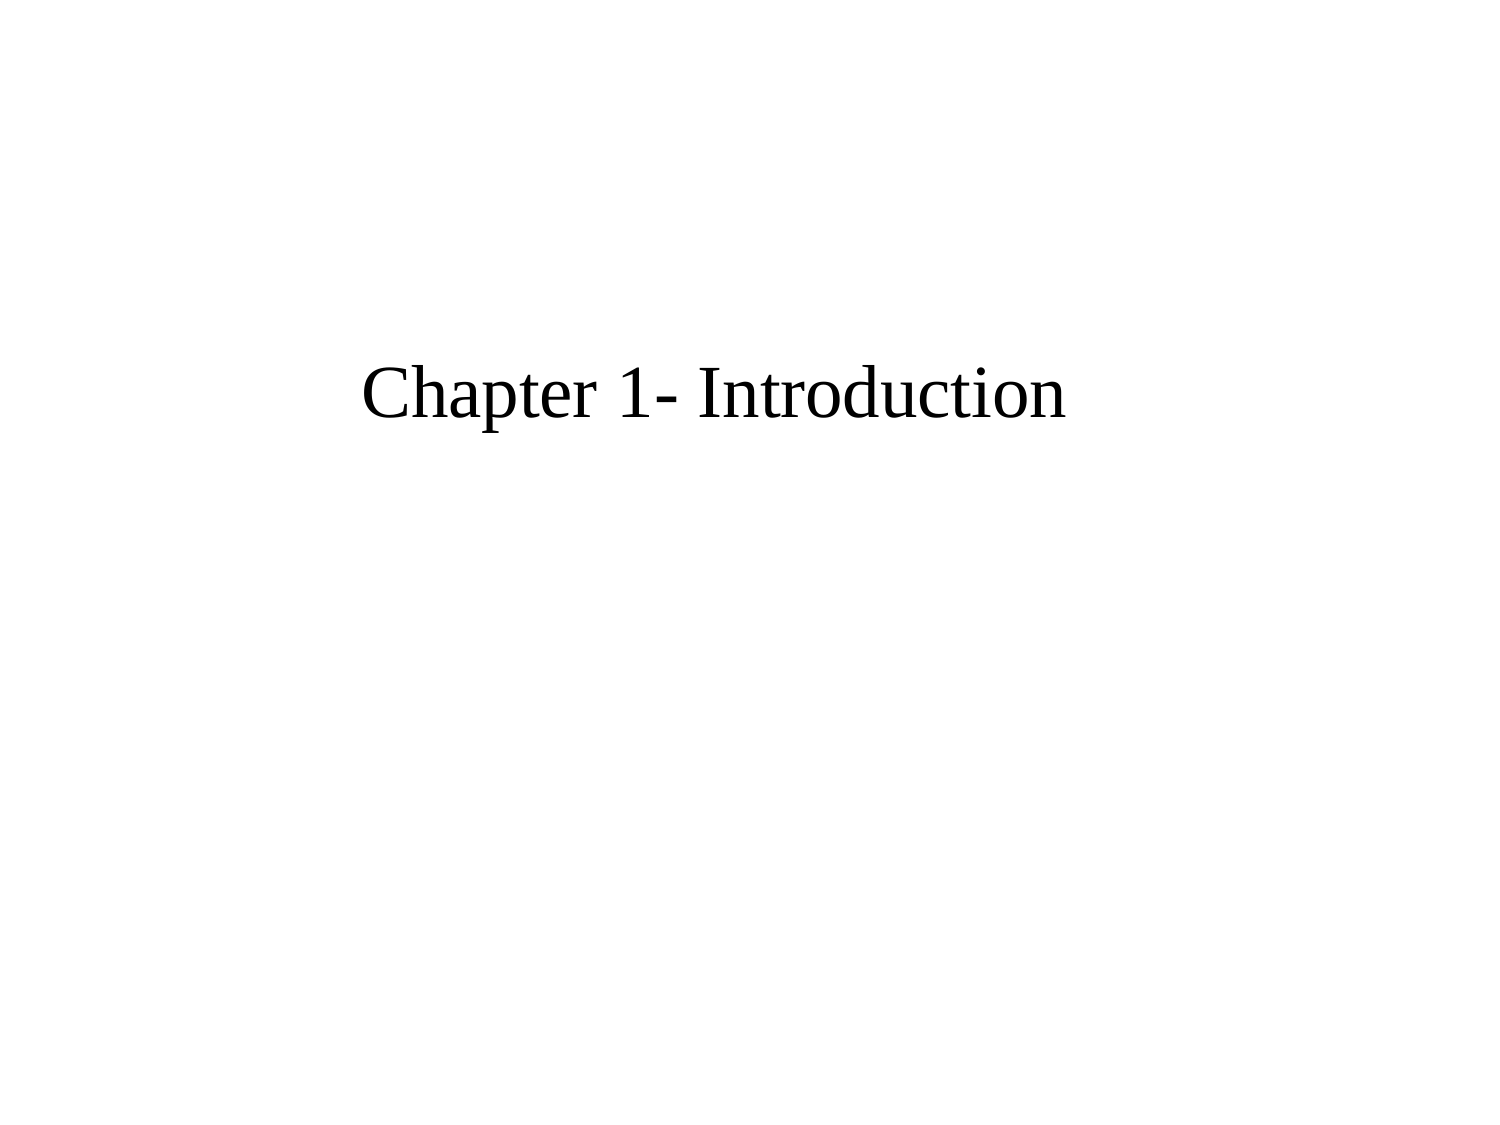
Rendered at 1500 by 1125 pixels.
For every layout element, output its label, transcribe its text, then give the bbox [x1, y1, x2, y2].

title Chapter 1- Introduction [89, 291, 1338, 482]
